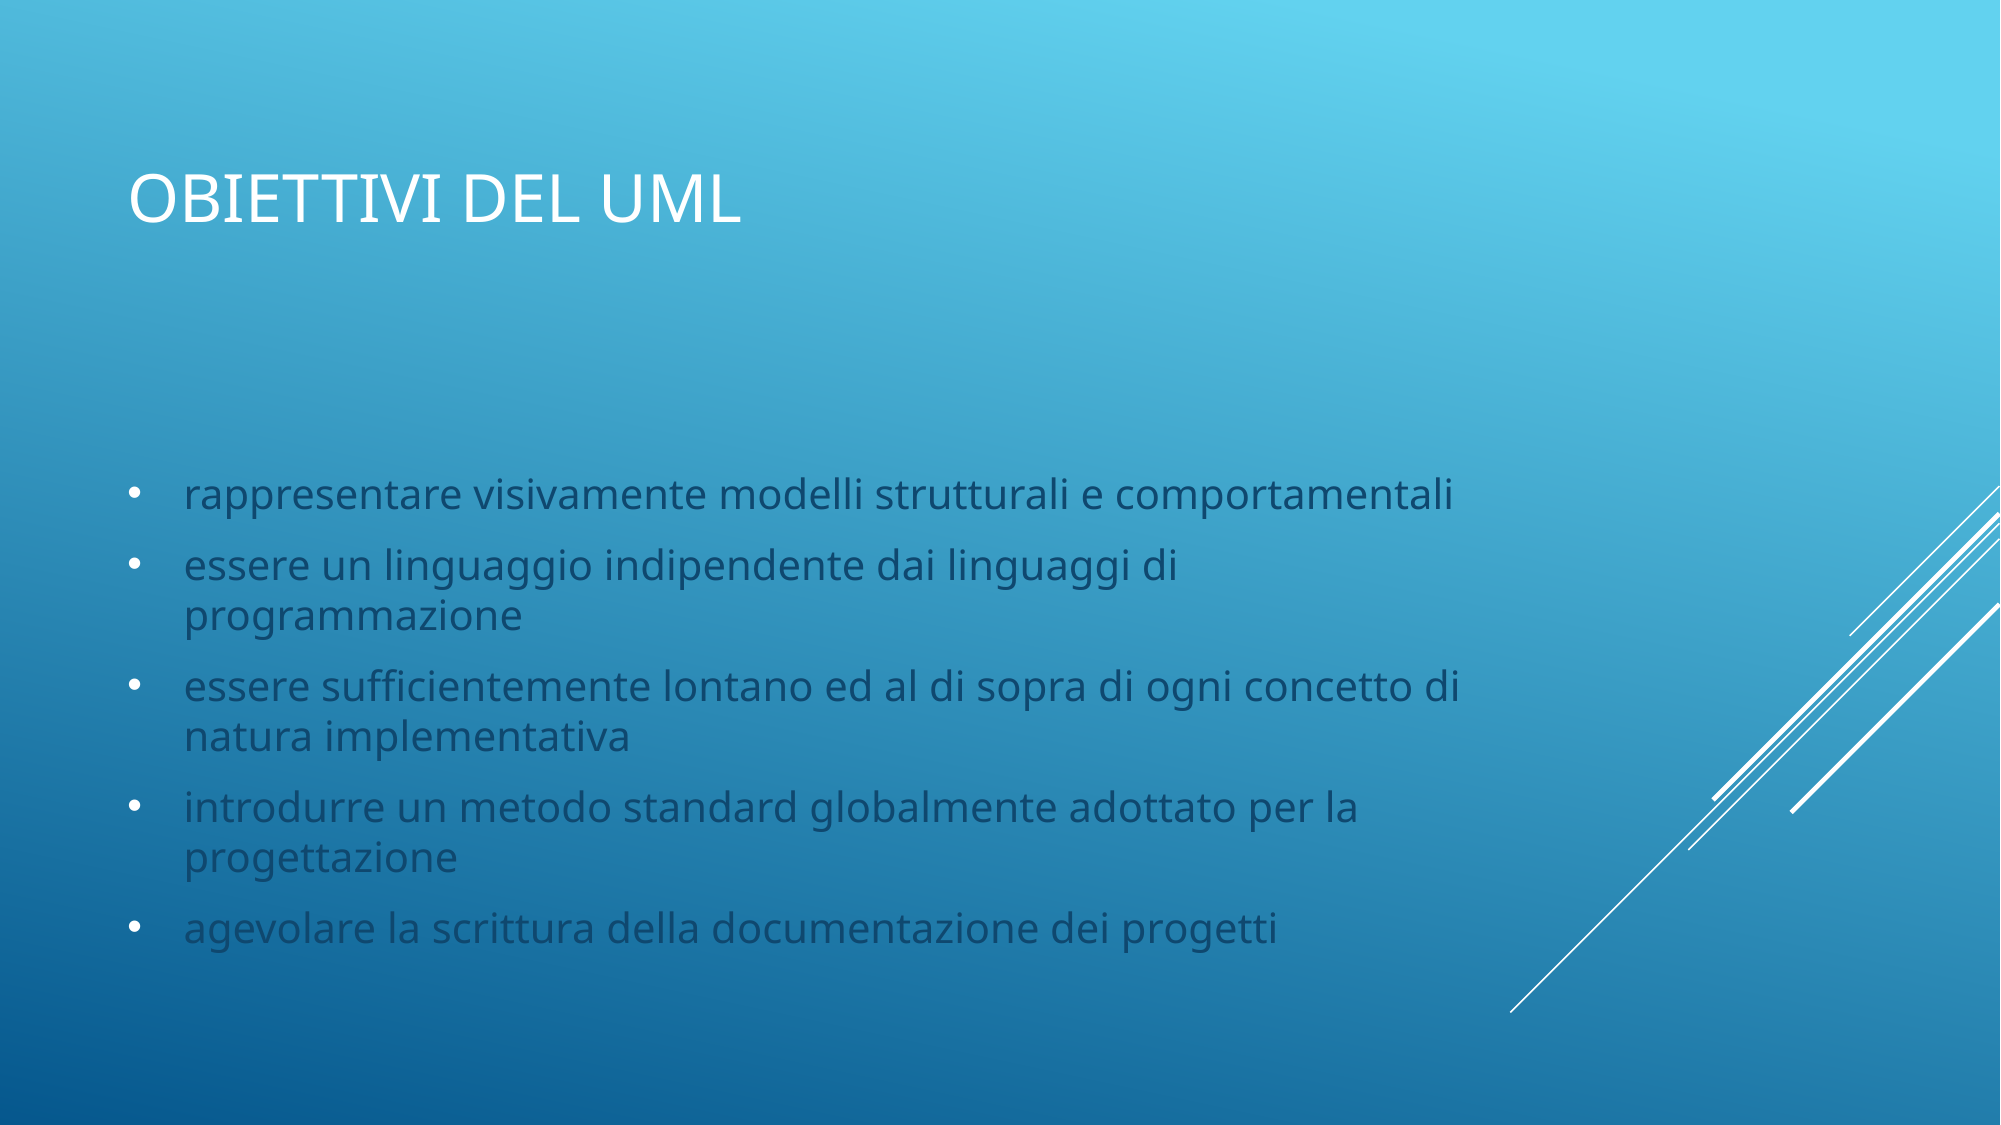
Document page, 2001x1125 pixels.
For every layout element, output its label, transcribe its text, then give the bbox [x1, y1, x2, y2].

list rappresentare visivamente modelli strutturali e comportamentali essere un linguaggio indipendente dai linguaggi di programmazione essere sufficientemente lontano ed al di sopra di ogni concetto di natura implementativa introdurre un metodo standard globalmente adottato per la progettazione agevolare la scrittura della documentazione dei progetti [112, 435, 1513, 984]
title OBIETTIVI DEL UML [112, 112, 1716, 280]
